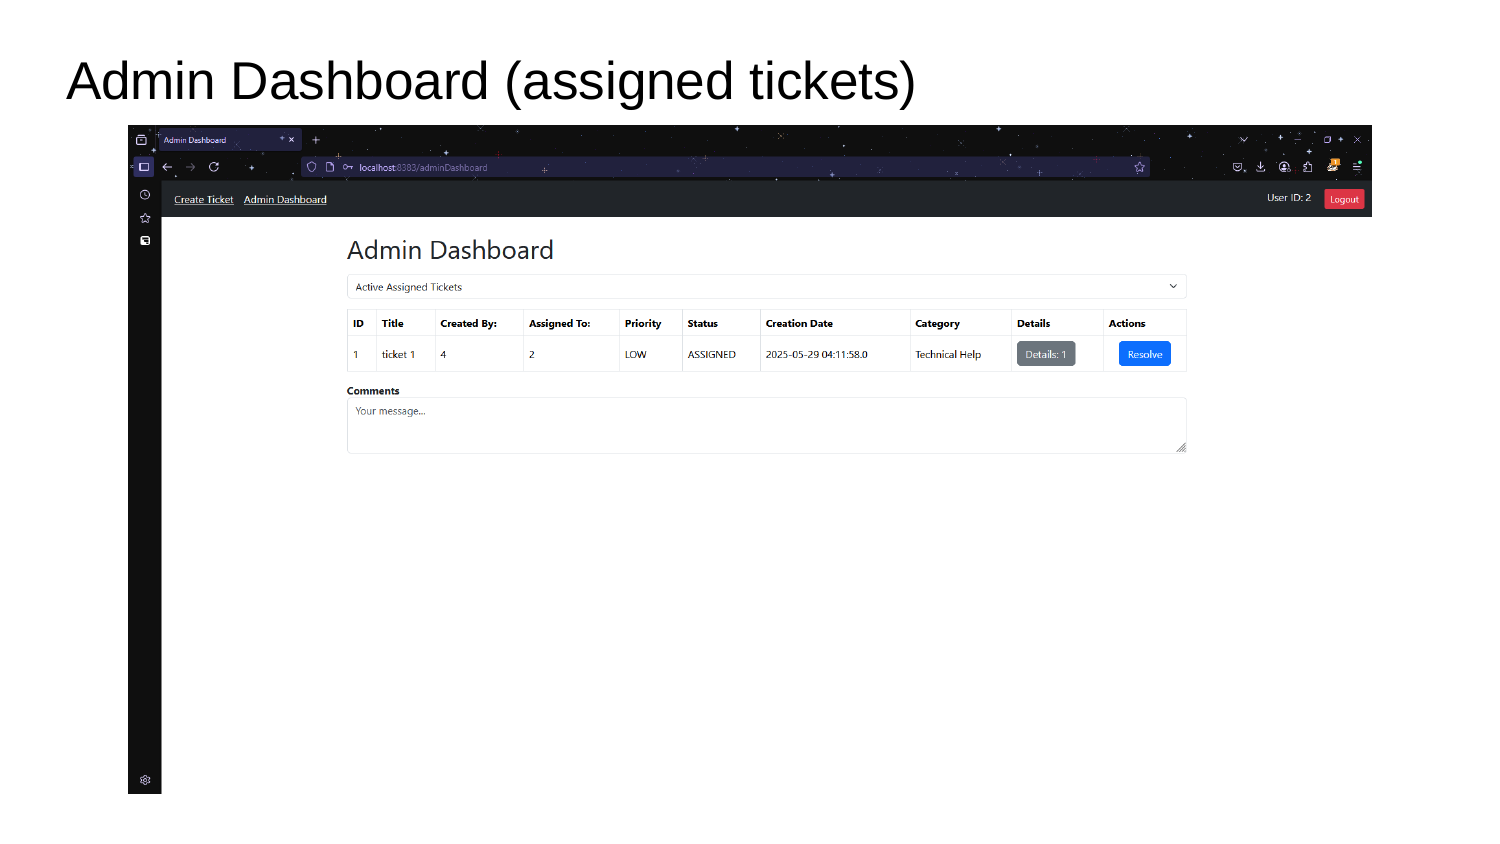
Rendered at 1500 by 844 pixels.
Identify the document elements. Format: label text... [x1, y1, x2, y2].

title Admin Dashboard (assigned tickets) [51, 31, 1449, 126]
picture [128, 125, 1372, 794]
